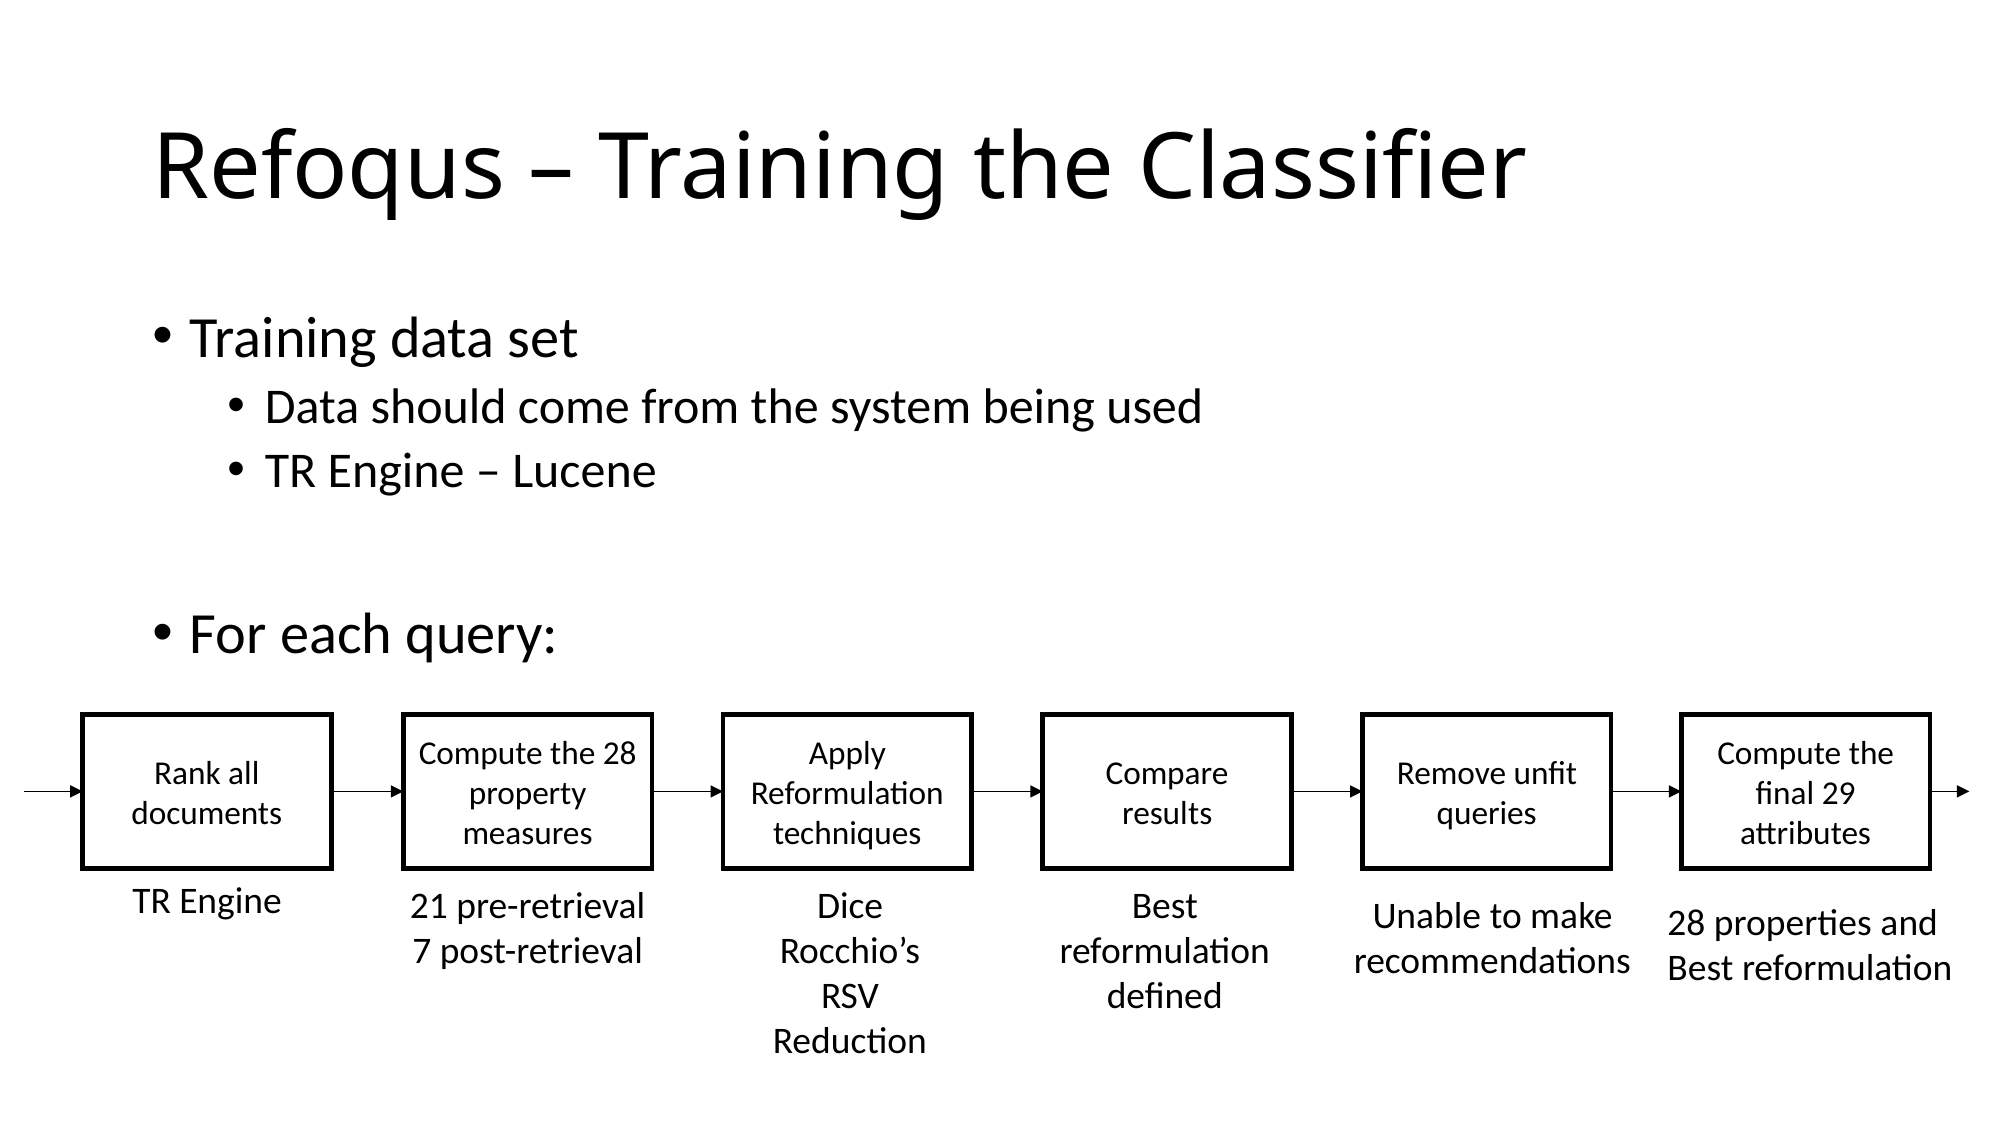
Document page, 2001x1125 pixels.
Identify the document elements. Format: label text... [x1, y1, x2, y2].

list Training data set Data should come from the system being used TR Engine – Lucene For each query: [137, 299, 1863, 791]
text_box Unable to make recommendations [1336, 883, 1649, 989]
text_box Compare results [1042, 713, 1292, 869]
title Refoqus – Training the Classifier [137, 59, 1863, 278]
text_box Apply Reformulation techniques [722, 713, 973, 869]
list Training data set Data should come from the system being used TR Engine – Lucene For each query: [137, 792, 1863, 1014]
text_box Best reformulation defined [1038, 873, 1292, 1023]
text_box TR Engine [117, 868, 298, 929]
text_box Remove unfit queries [1361, 713, 1612, 869]
text_box Rank all documents [82, 713, 332, 869]
text_box Compute the 28 property measures [402, 713, 653, 869]
text_box Dice Rocchio’s RSV Reduction [758, 873, 943, 1069]
text_box 21 pre-retrieval 7 post-retrieval [394, 873, 661, 978]
text_box 28 properties and Best reformulation [1652, 890, 1968, 996]
text_box Compute the final 29 attributes [1680, 713, 1931, 869]
